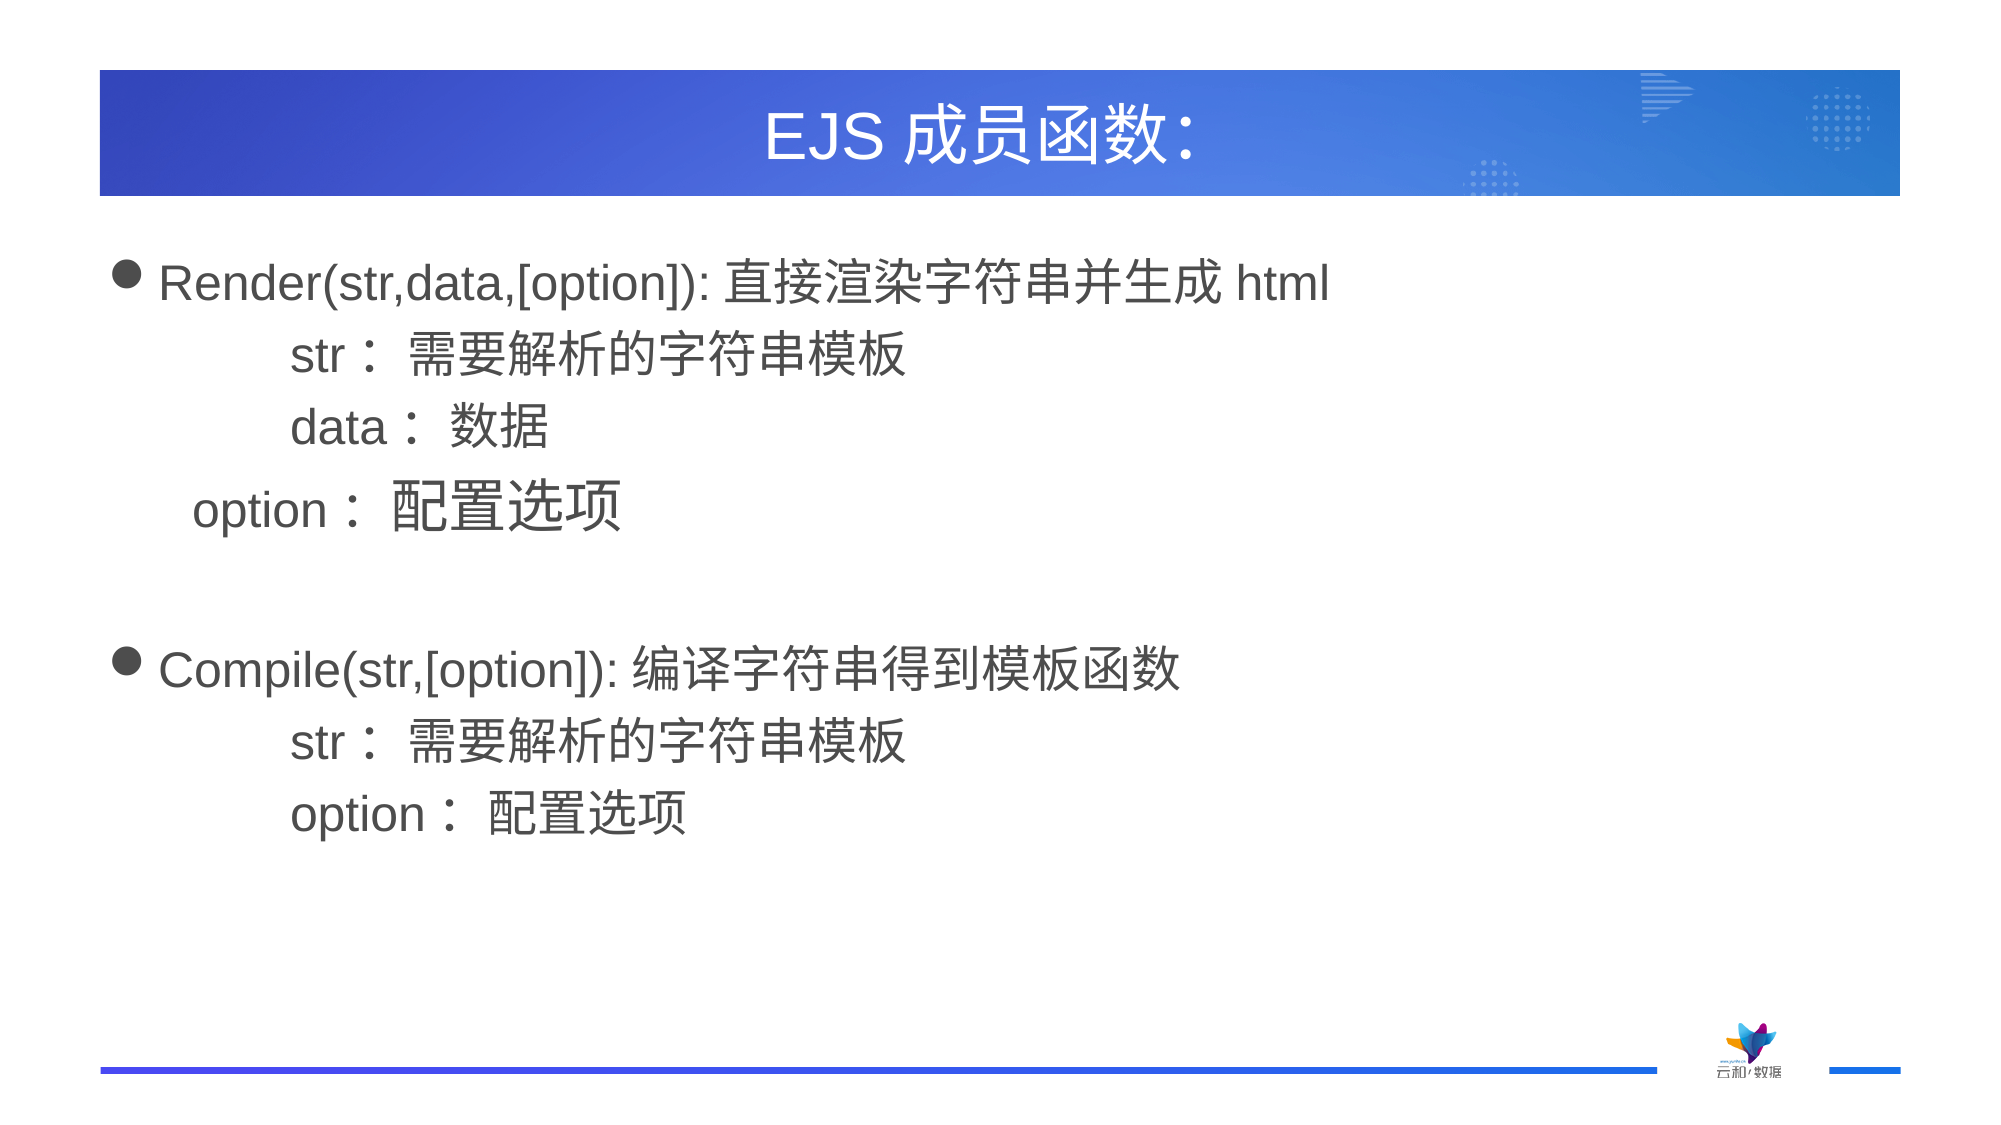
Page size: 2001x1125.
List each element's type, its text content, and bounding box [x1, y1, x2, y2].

list Render(str,data,[option]):直接渲染字符串并生成html str：需要解析的字符串模板 data：数据 option：配置选项 Compile(str,[option]):编译字符串得到模板函数 str：需要解析的字符串模板 option：配置选项 [99, 233, 1901, 1024]
title EJS成员函数： [99, 70, 1900, 197]
picture [100, 1024, 1901, 1078]
